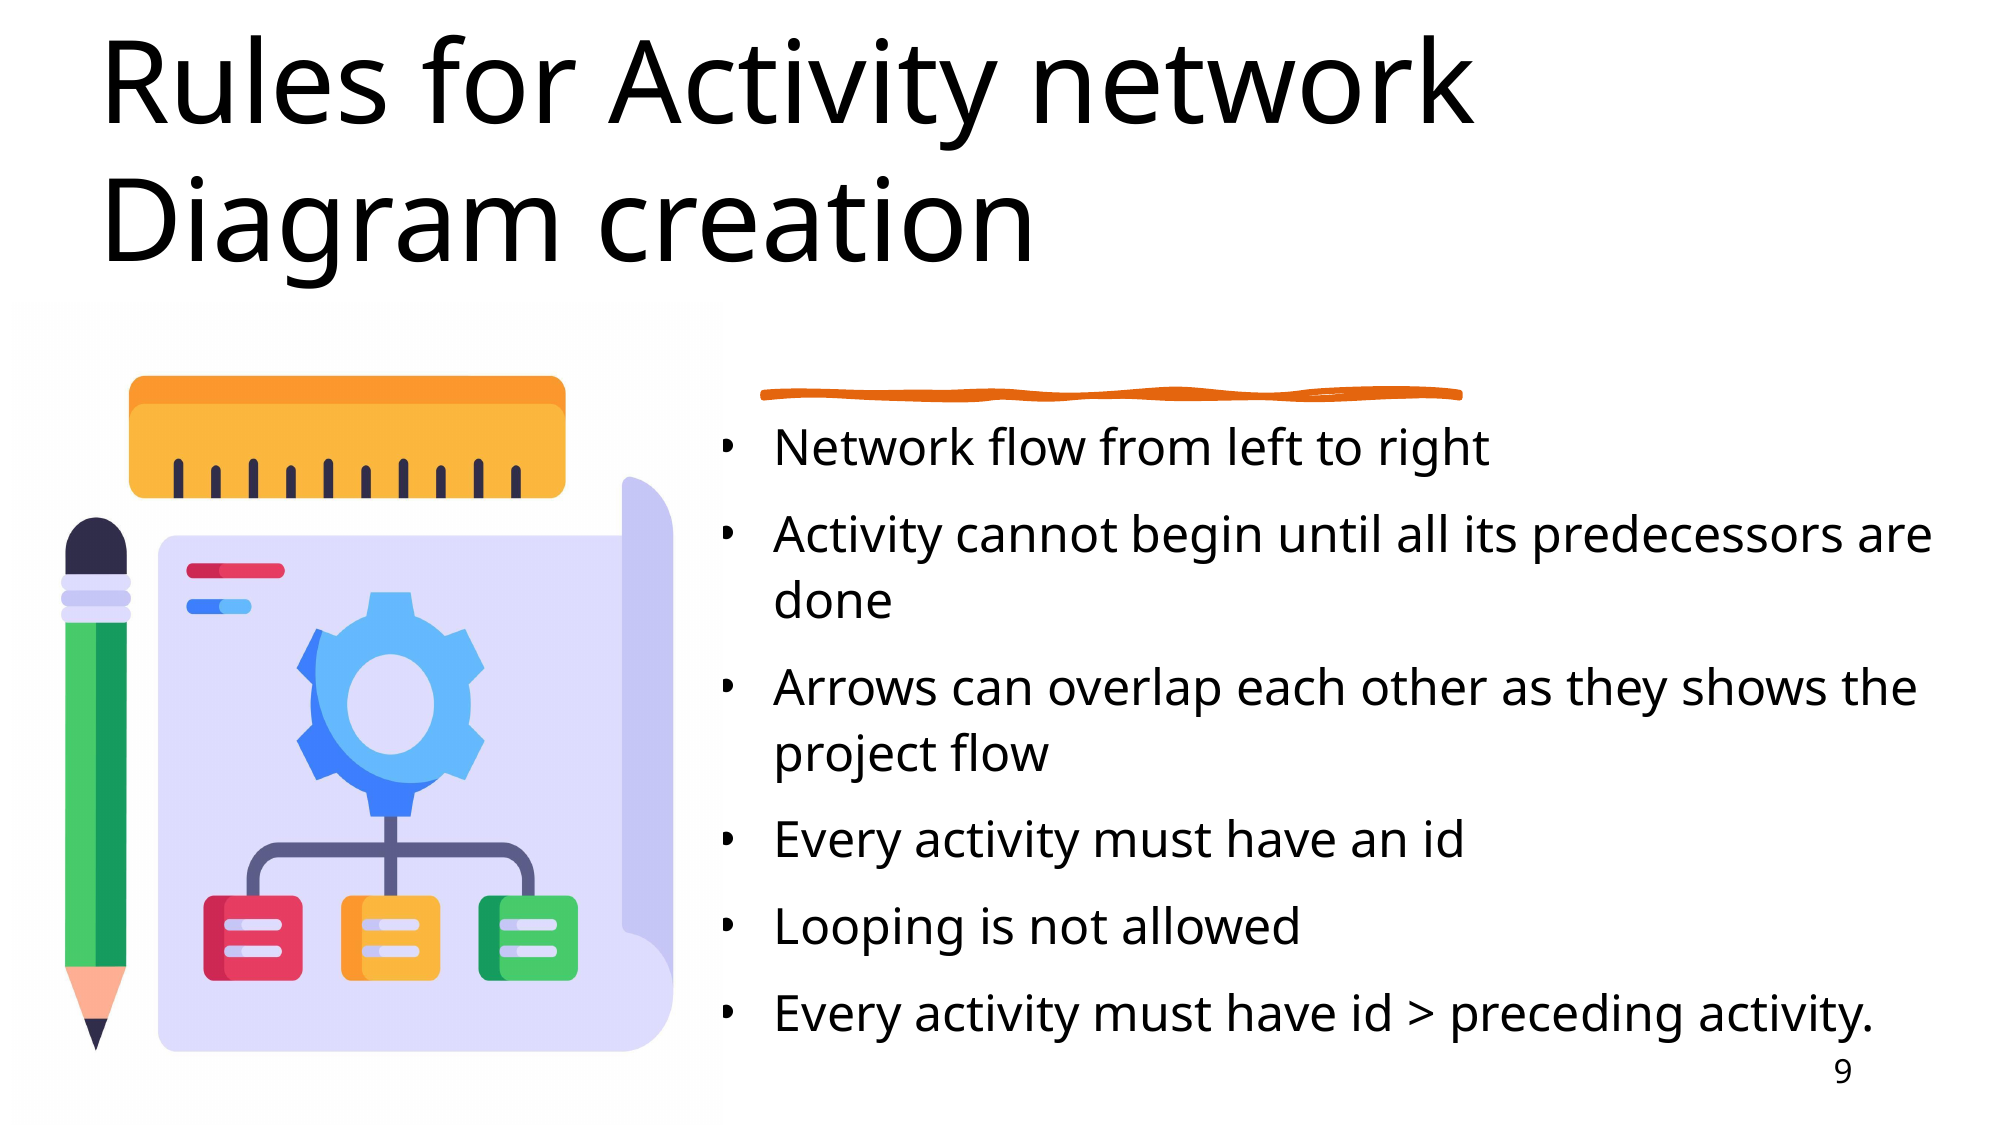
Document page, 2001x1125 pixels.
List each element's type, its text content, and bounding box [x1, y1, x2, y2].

picture [0, 302, 723, 1125]
slide_number 9 [1417, 1042, 1868, 1103]
title Rules for Activity network Diagram creation [83, 0, 1975, 293]
list Network flow from left to right Activity cannot begin until all its predecessors are done Arrows can overlap each other as they shows the project flow Every activity must have an id Looping is not allowed Every activity must have id > preceding activity. [723, 402, 2000, 1103]
